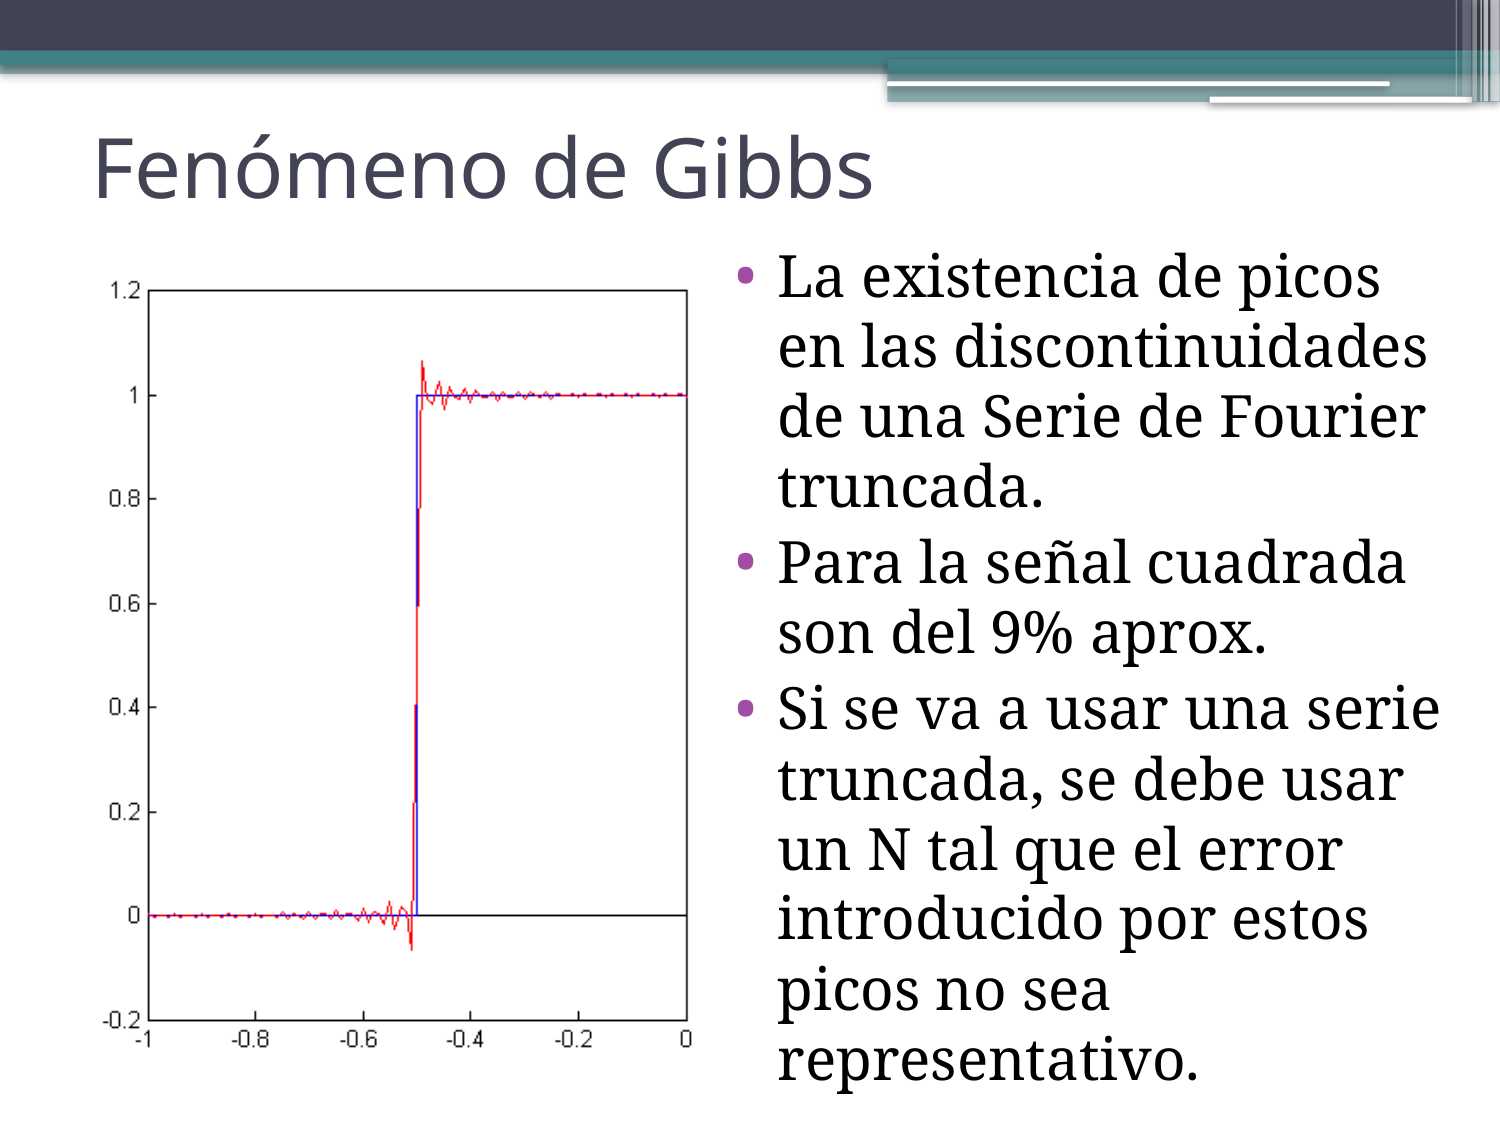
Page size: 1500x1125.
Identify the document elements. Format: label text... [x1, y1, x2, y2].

picture [99, 278, 697, 1055]
list La existencia de picos en las discontinuidades de una Serie de Fourier truncada. Para la señal cuadrada son del 9% aprox. Si se va a usar una serie truncada, se debe usar un N tal que el error introducido por estos picos no sea representativo. [702, 231, 1471, 1107]
title Fenómeno de Gibbs [76, 77, 1428, 254]
